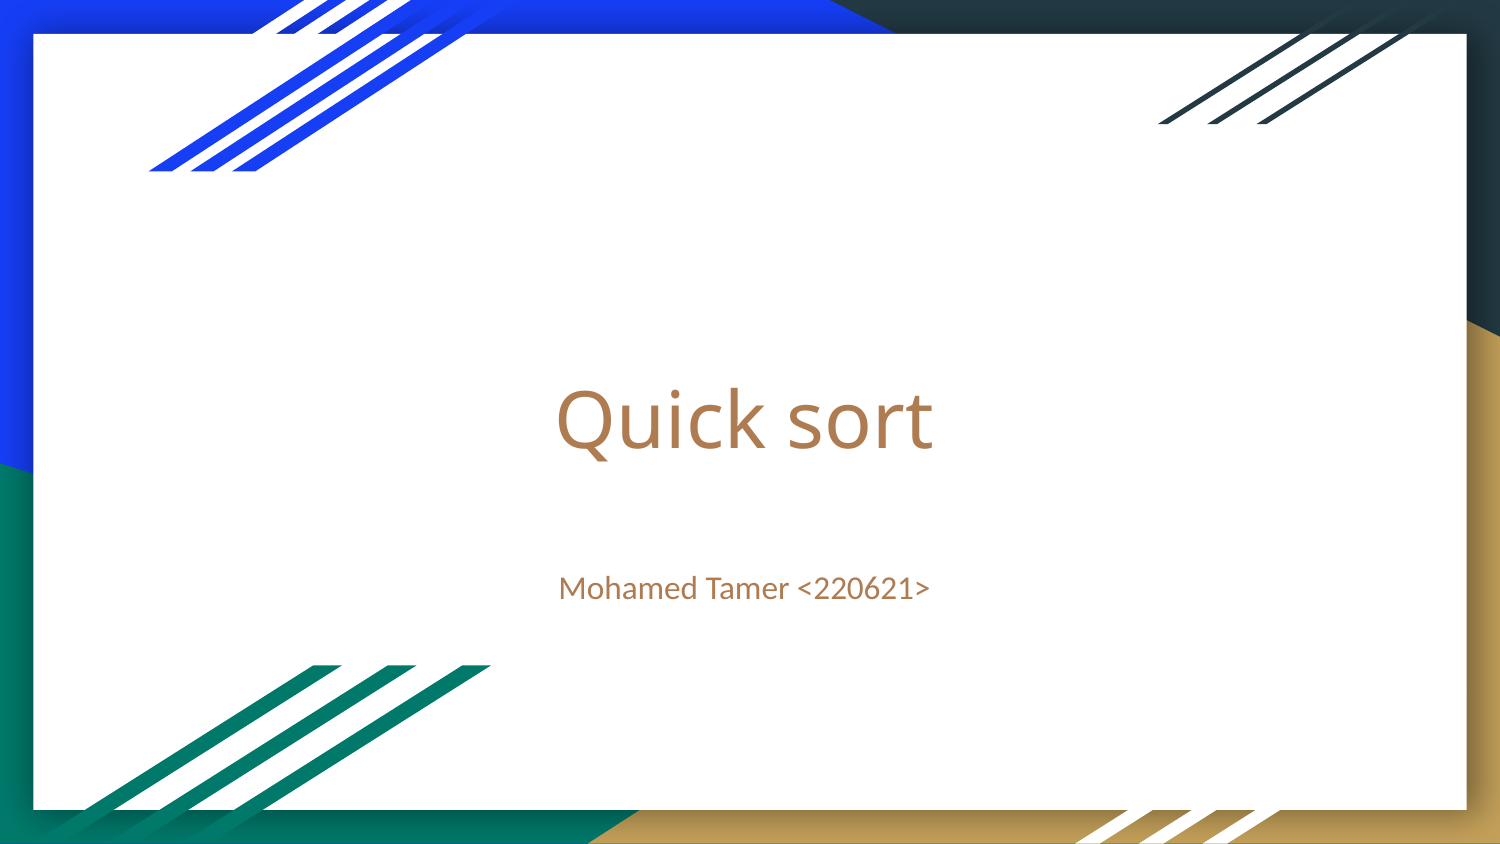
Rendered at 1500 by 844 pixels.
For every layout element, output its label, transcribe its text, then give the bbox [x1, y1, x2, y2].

subtitle Mohamed Tamer <220621> [304, 559, 1185, 646]
title Quick sort [304, 298, 1185, 537]
